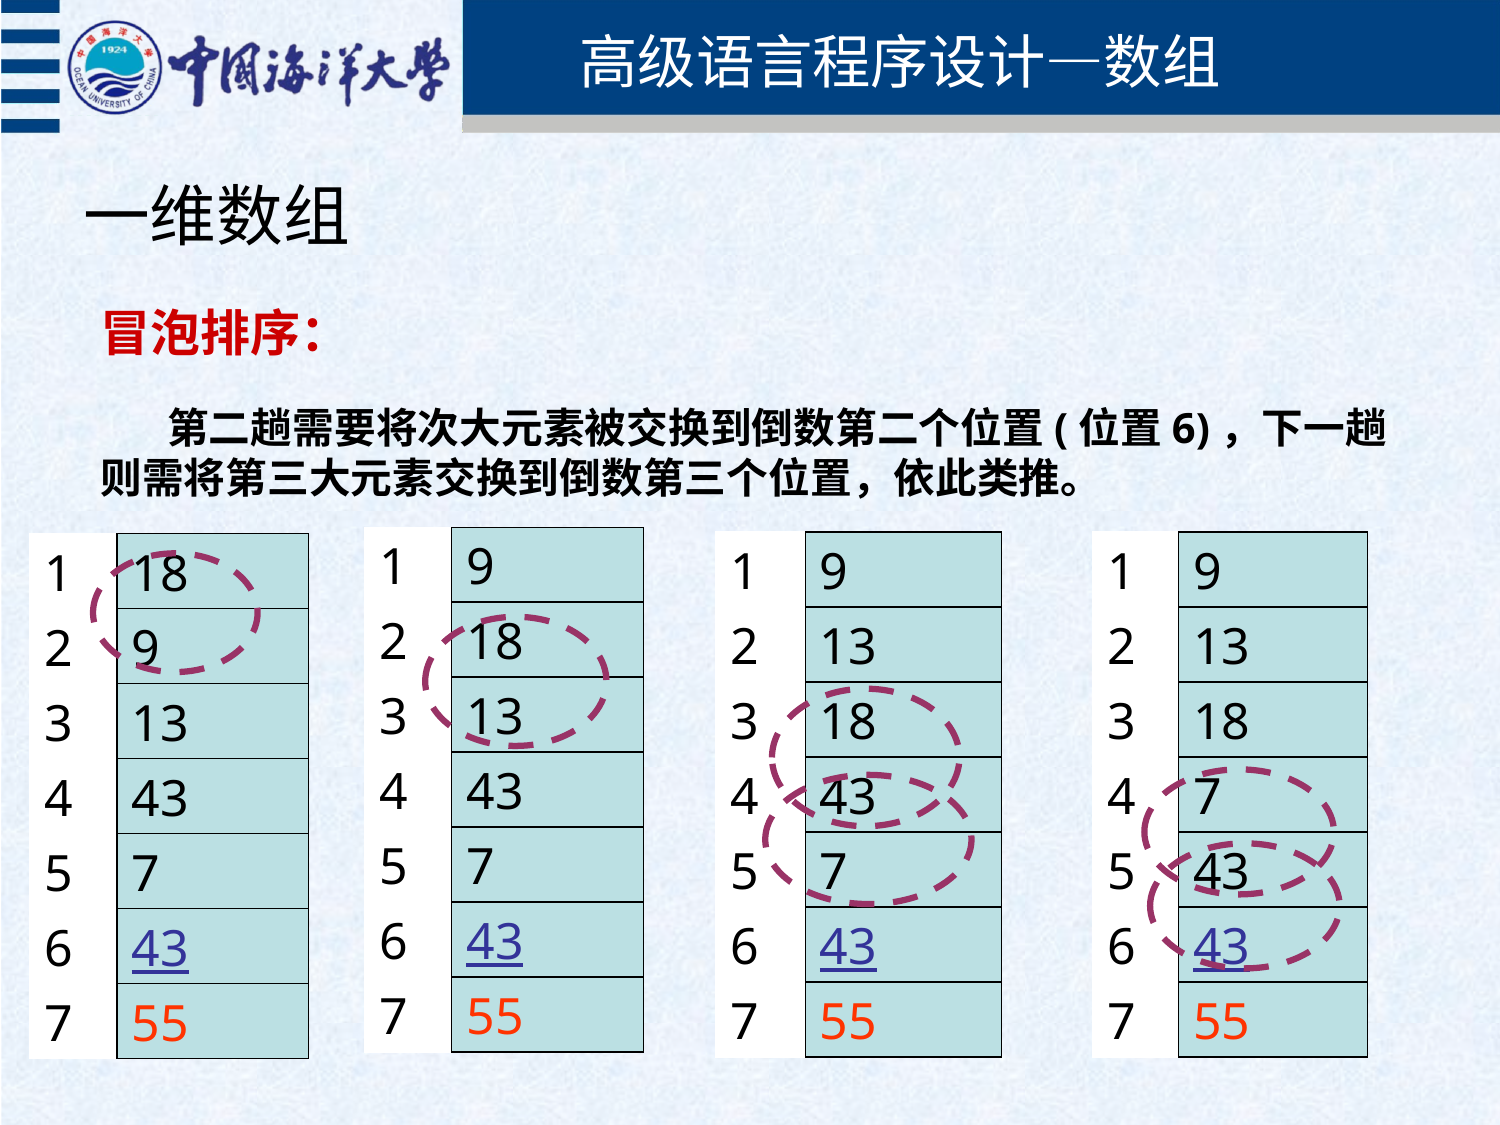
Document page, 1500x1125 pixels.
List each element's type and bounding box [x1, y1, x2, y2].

picture [1, 0, 1500, 1125]
text_box [29, 533, 309, 1059]
text_box [364, 527, 644, 1053]
text_box [1092, 531, 1368, 1058]
text_box [716, 531, 1002, 1057]
